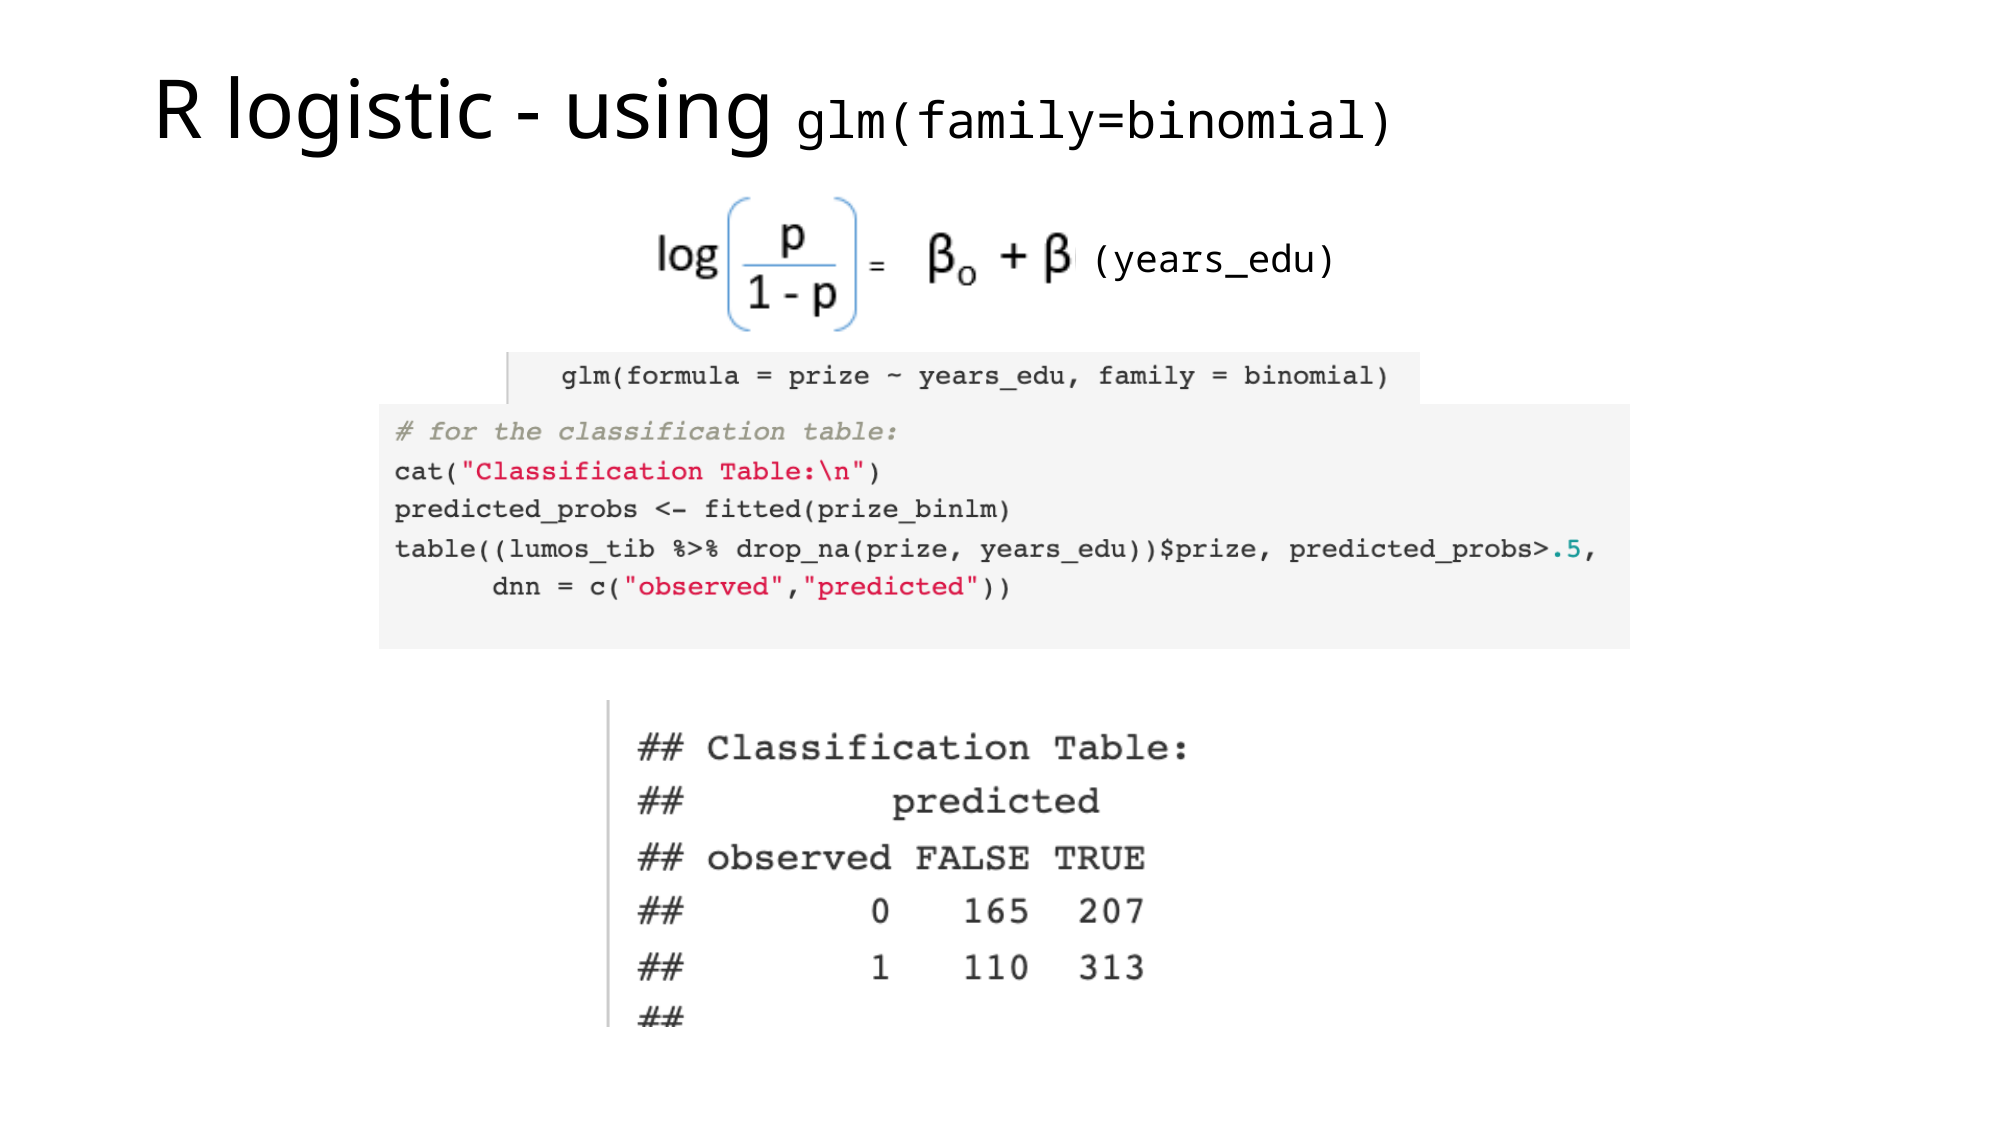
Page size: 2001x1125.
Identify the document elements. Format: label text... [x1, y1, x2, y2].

picture [595, 700, 1315, 1027]
text_box (years_edu) [1262, 228, 1353, 288]
picture [379, 160, 1630, 649]
title R logistic - using glm(family=binomial) [137, 59, 1873, 164]
